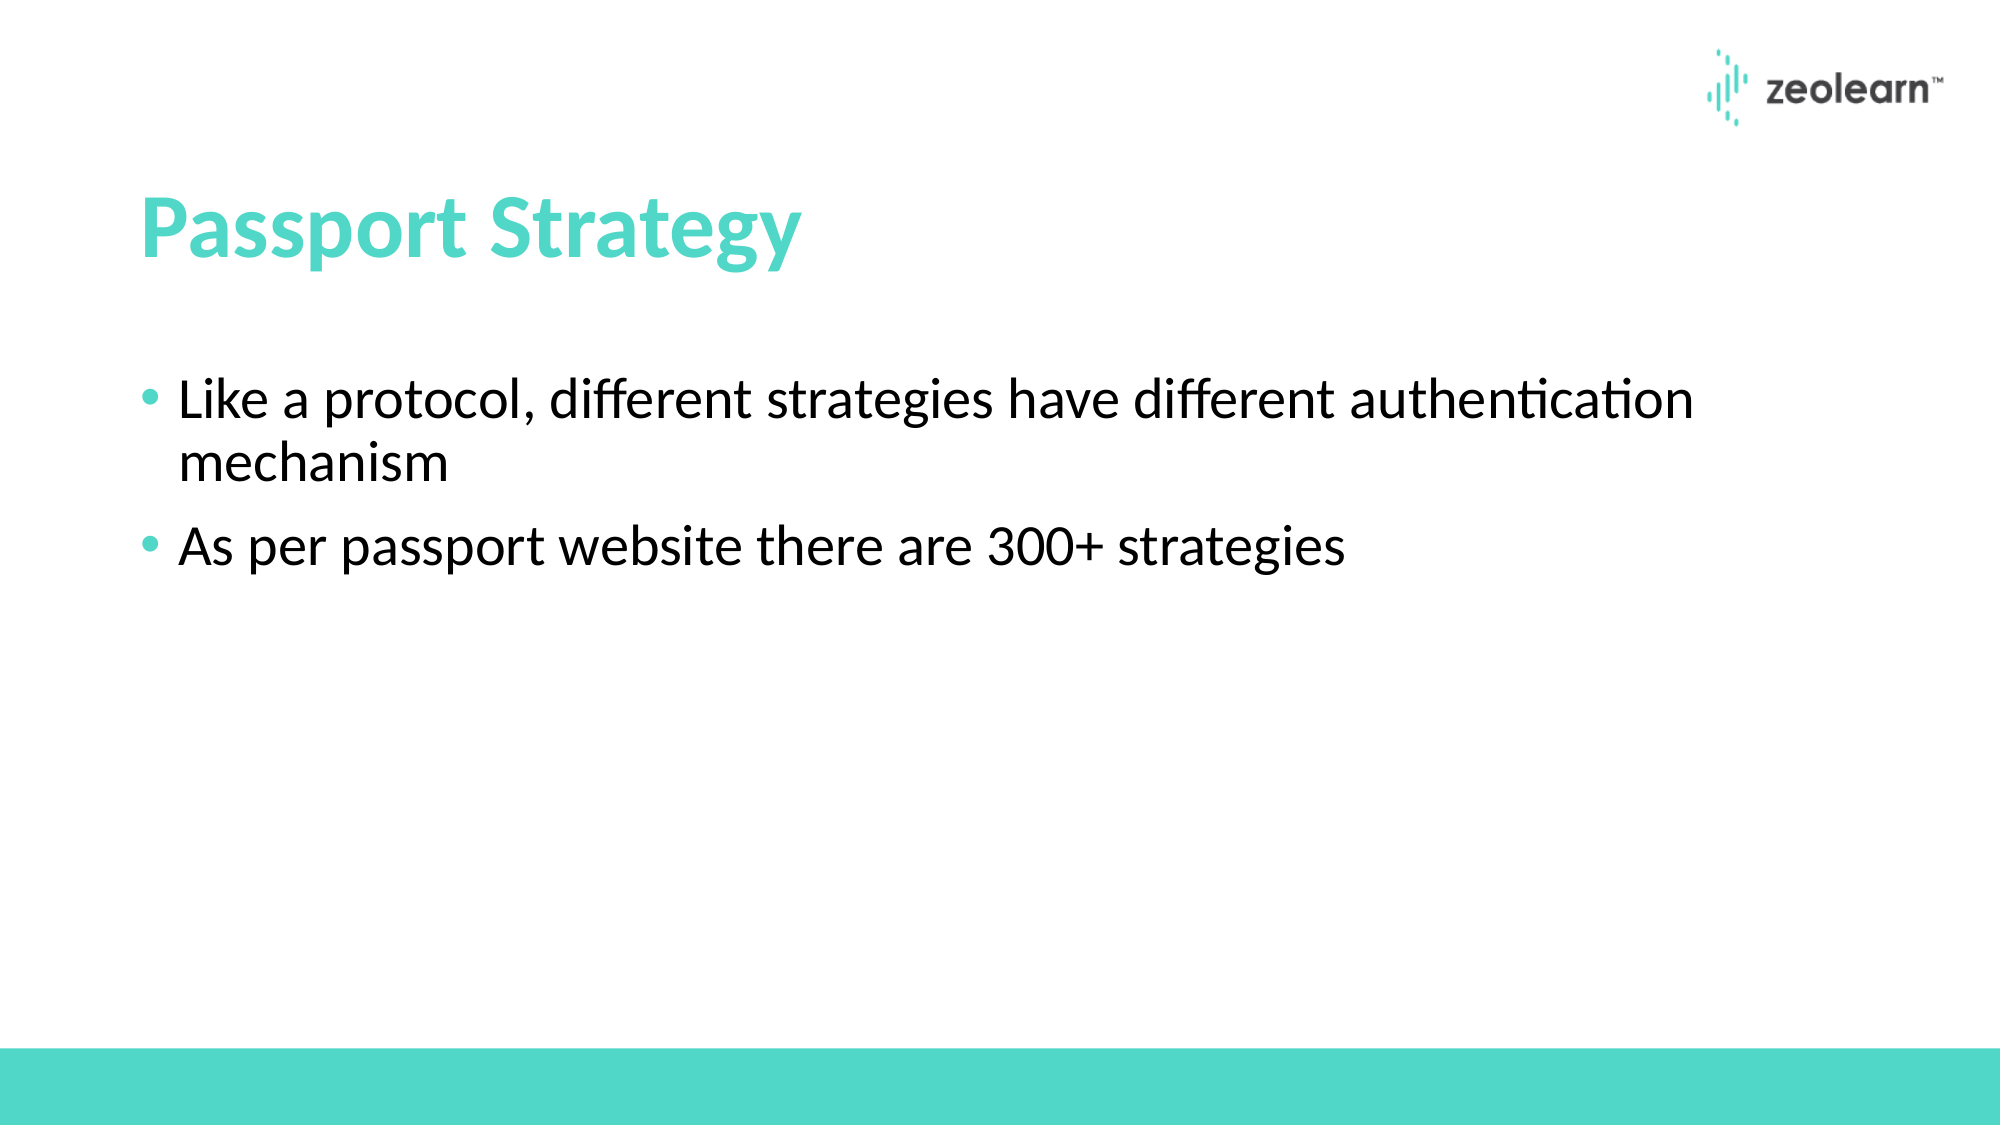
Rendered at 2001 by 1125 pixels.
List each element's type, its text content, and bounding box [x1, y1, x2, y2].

title Passport Strategy [125, 119, 1756, 337]
list Like a protocol, different strategies have different authentication mechanism As per passport website there are 300+ strategies [125, 361, 1756, 1001]
picture [1686, 37, 1965, 140]
